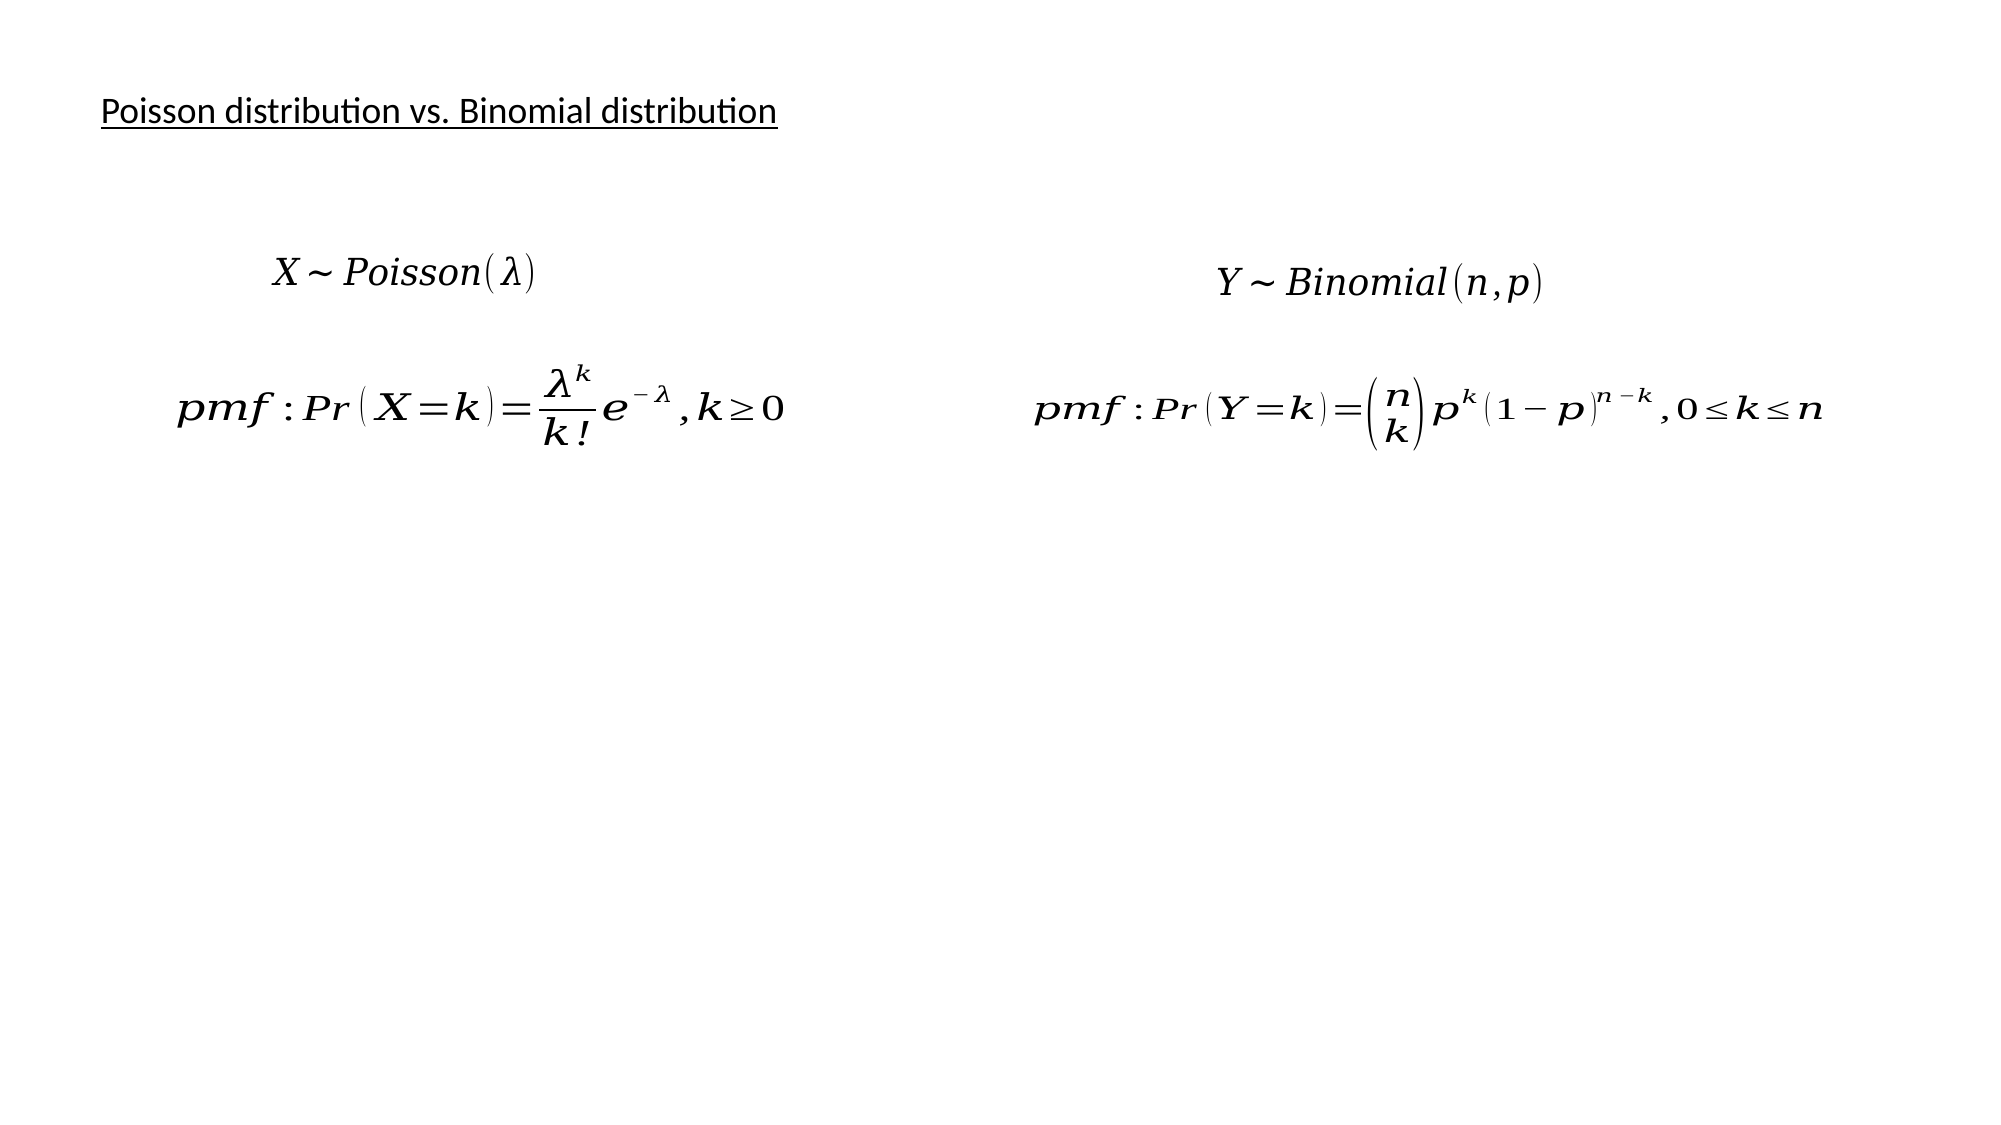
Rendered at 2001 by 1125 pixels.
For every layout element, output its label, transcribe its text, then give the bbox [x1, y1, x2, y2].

text_box Poisson distribution vs. Binomial distribution [86, 79, 937, 139]
